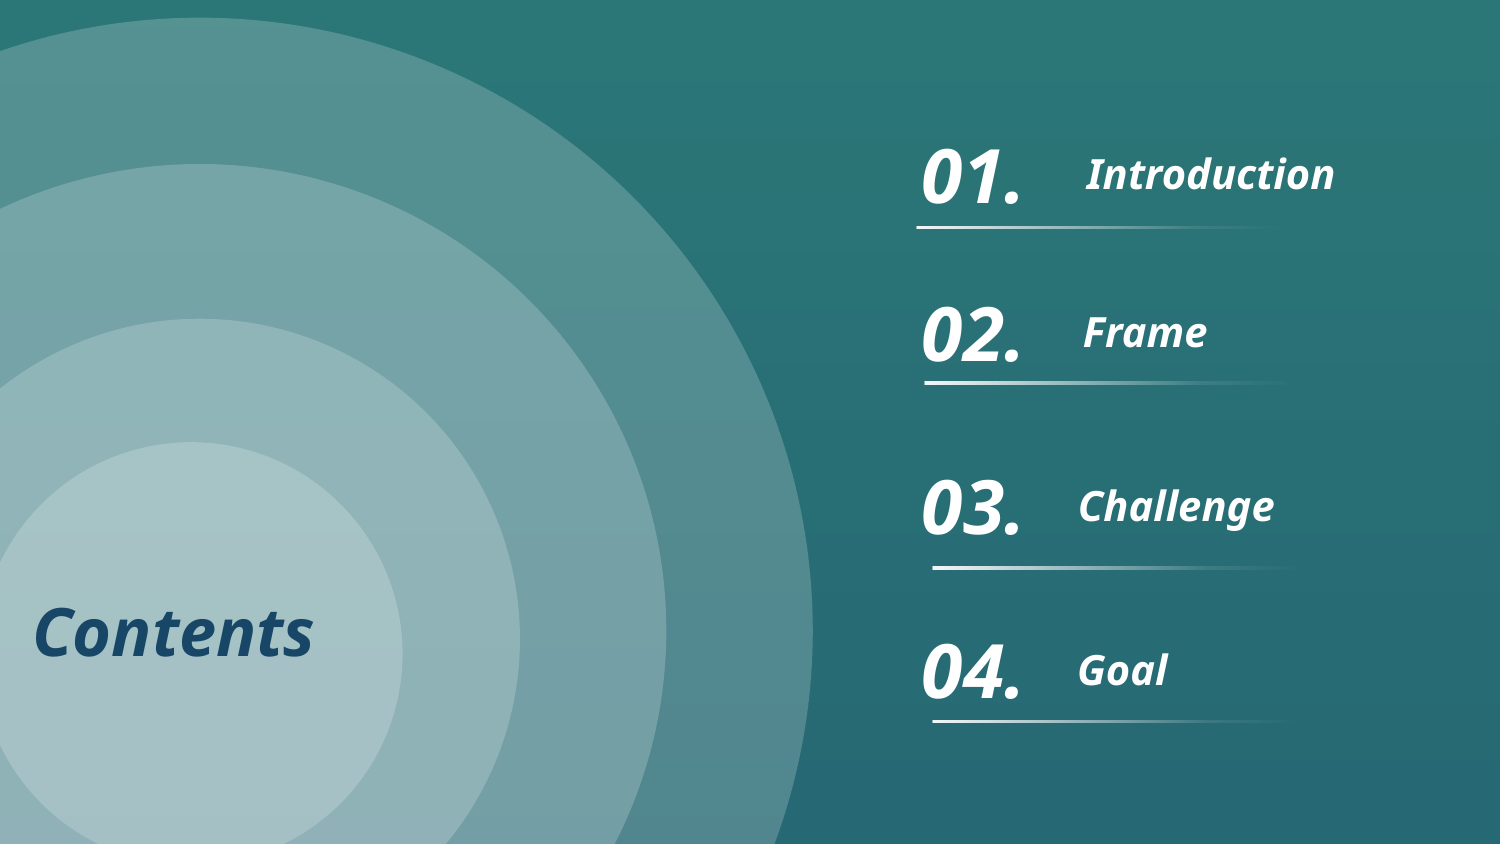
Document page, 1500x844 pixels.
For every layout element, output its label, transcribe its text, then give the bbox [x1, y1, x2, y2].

picture [931, 719, 1305, 724]
picture [931, 566, 1305, 571]
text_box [0, 17, 813, 844]
text_box Goal [1062, 636, 1183, 702]
text_box Frame [1068, 298, 1223, 364]
text_box 03. [907, 452, 1041, 558]
text_box 04. [907, 616, 1041, 722]
text_box Introduction [1072, 141, 1351, 206]
text_box 01. [907, 120, 1041, 226]
picture [924, 381, 1298, 386]
picture [916, 225, 1290, 230]
text_box Challenge [1063, 472, 1290, 538]
text_box 02. [907, 278, 1041, 384]
